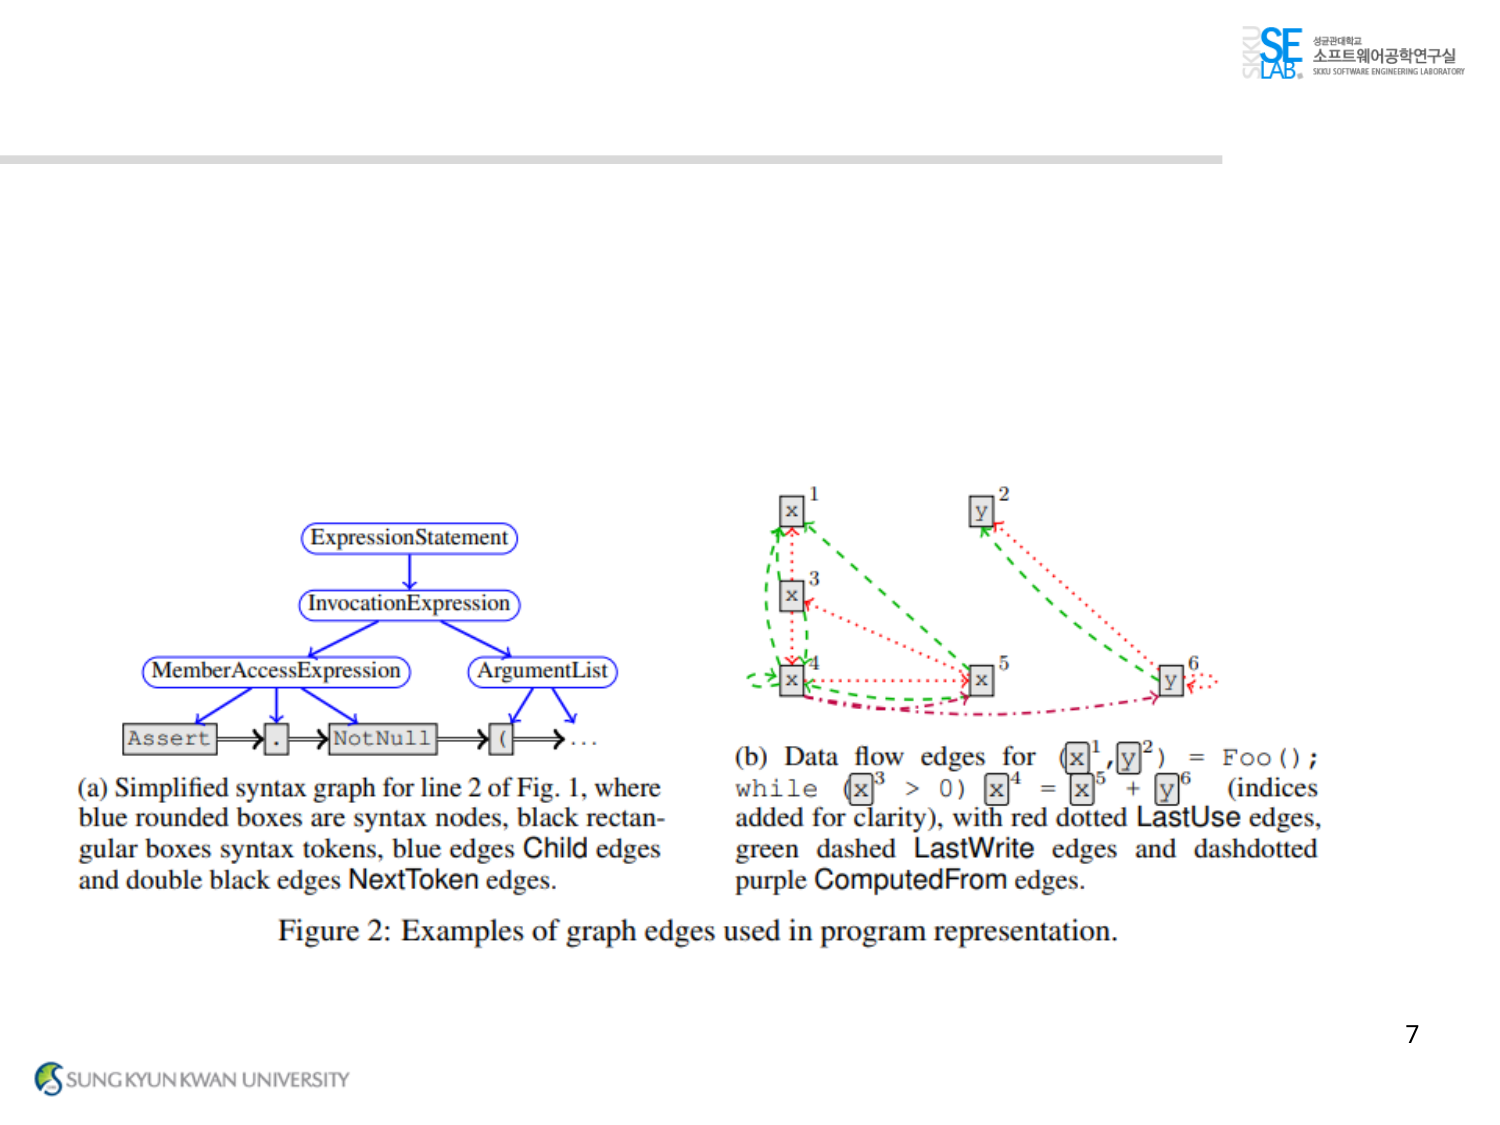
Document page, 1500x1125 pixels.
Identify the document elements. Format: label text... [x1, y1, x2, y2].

picture [46, 432, 1408, 997]
picture [17, 1046, 366, 1110]
slide_number 7 [1076, 1011, 1428, 1059]
picture [1168, 0, 1500, 134]
